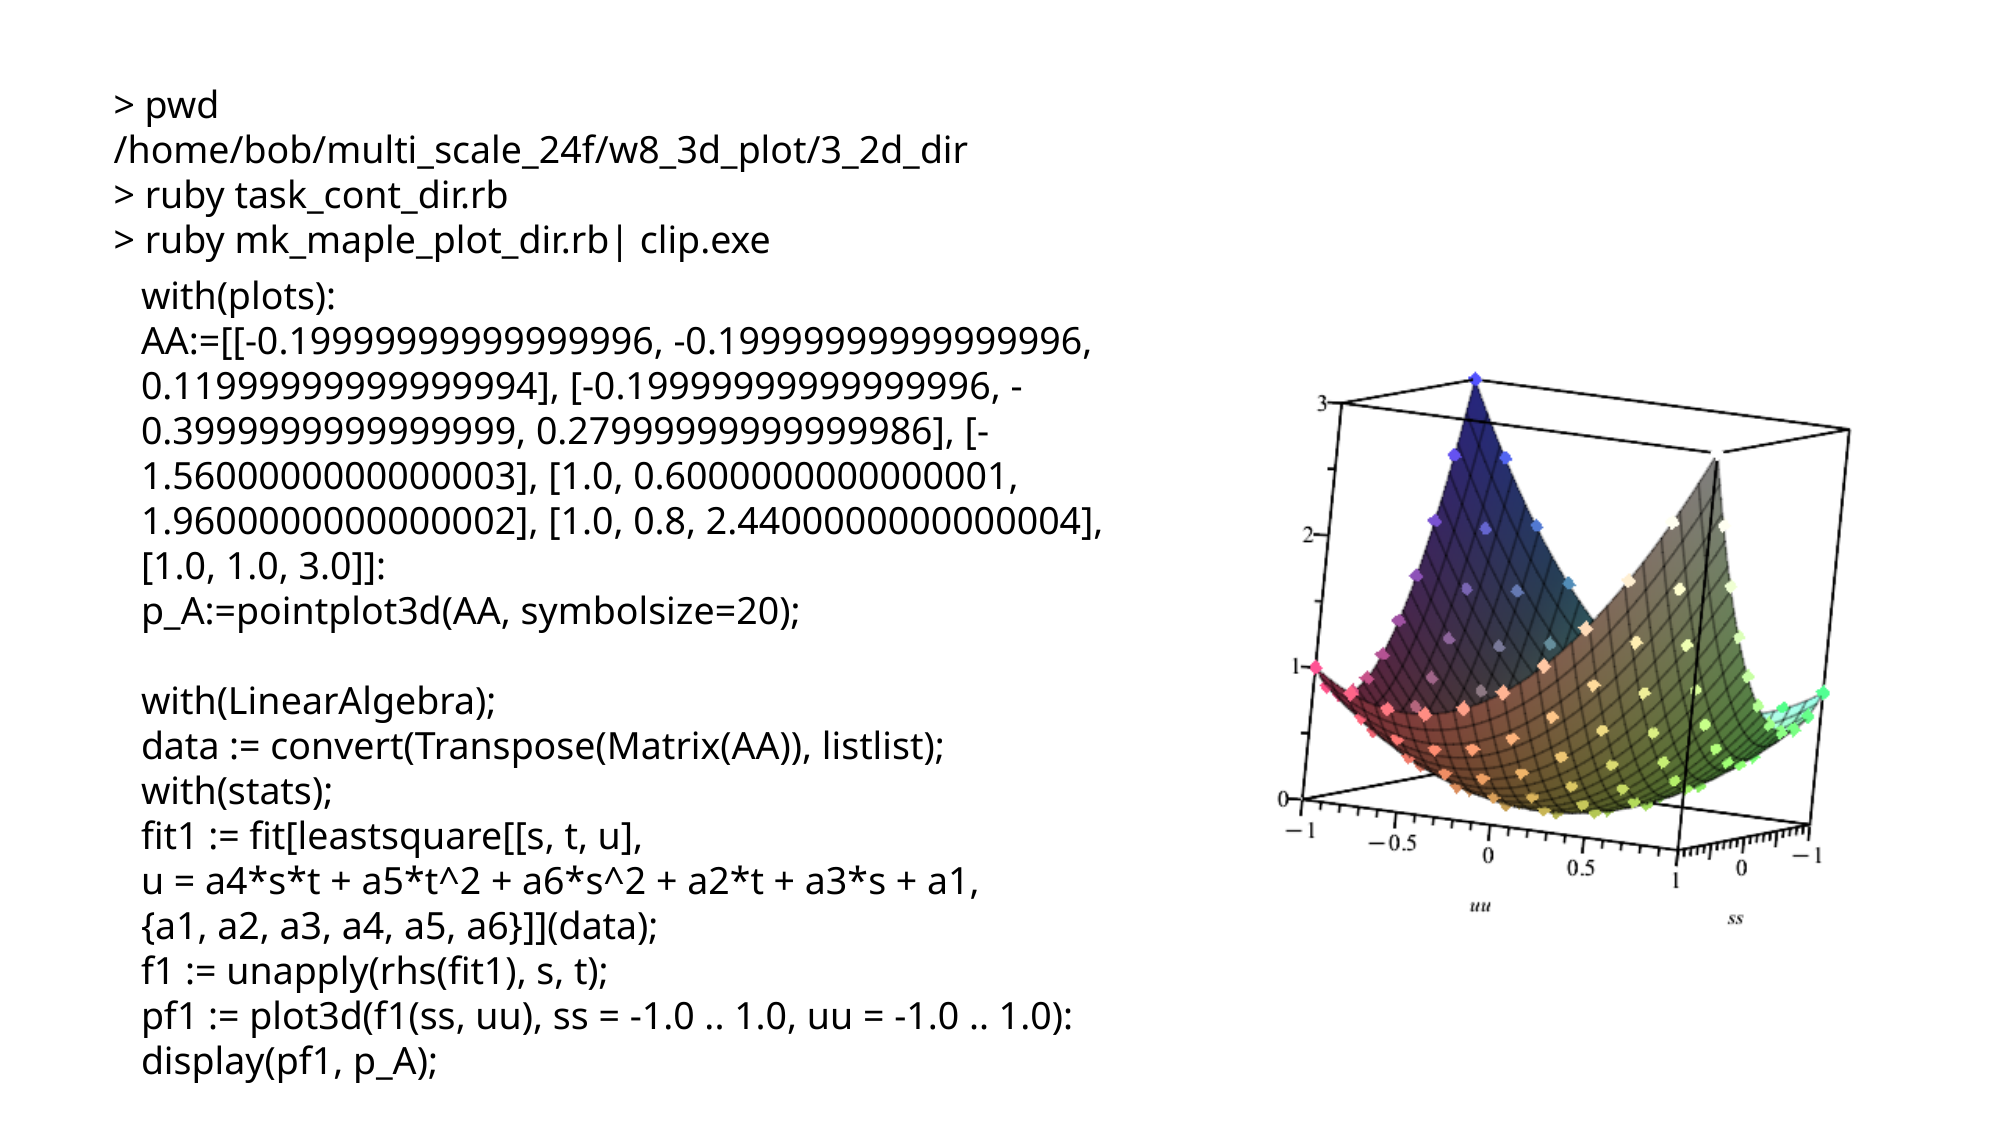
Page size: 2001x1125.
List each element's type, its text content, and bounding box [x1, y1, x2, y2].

picture [1187, 224, 1967, 1004]
text_box with(plots): AA:=[[-0.19999999999999996, -0.19999999999999996, 0.11999999999999994], [-0.19999999999999996, -0.3999999999999999, 0.27999999999999986], [-1.5600000000000003], [1.0, 0.6000000000000001, 1.9600000000000002], [1.0, 0.8, 2.4400000000000004], [1.0, 1.0, 3.0]]: p_A:=pointplot3d(AA, symbolsize=20); with(LinearAlgebra); data := convert(Transpose(Matrix(AA)), listlist); with(stats); fit1 := fit[leastsquare[[s, t, u], u = a4*s*t + a5*t^2 + a6*s^2 + a2*t + a3*s + a1, {a1, a2, a3, a4, a5, a6}]](data); f1 := unapply(rhs(fit1), s, t); pf1 := plot3d(f1(ss, uu), ss = -1.0 .. 1.0, uu = -1.0 .. 1.0): display(pf1, p_A); [126, 264, 1127, 1090]
text_box > pwd /home/bob/multi_scale_24f/w8_3d_plot/3_2d_dir > ruby task_cont_dir.rb > ruby mk_maple_plot_dir.rb| clip.exe [98, 73, 1099, 269]
